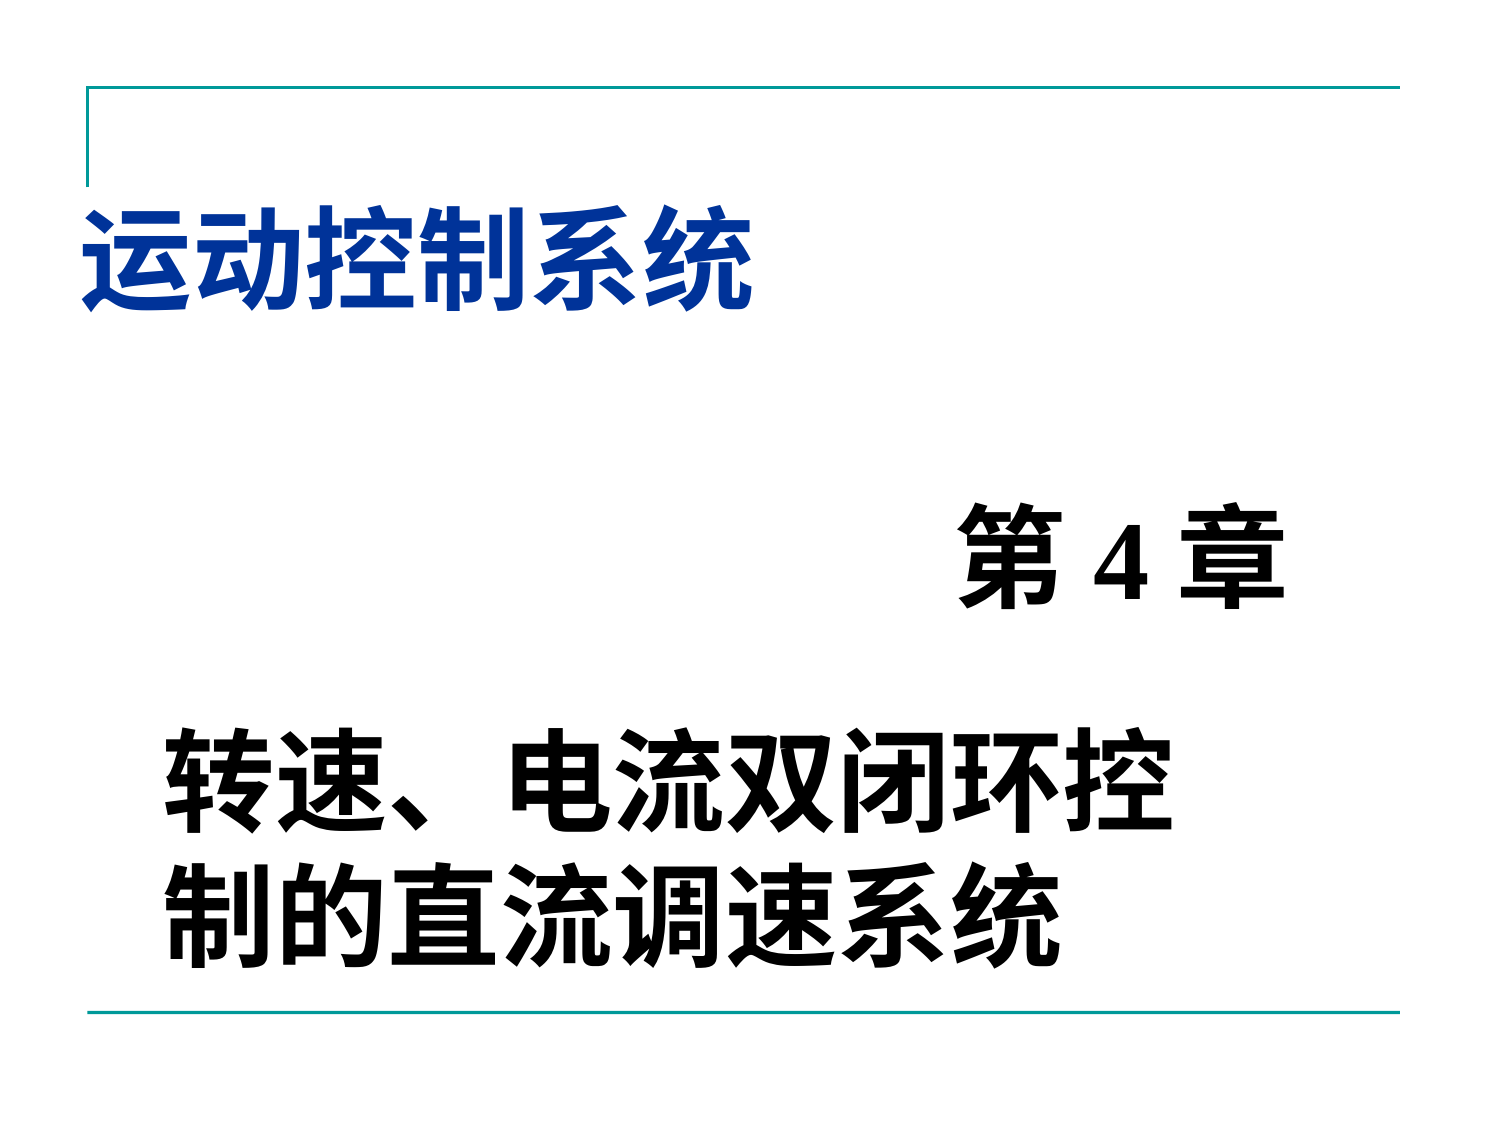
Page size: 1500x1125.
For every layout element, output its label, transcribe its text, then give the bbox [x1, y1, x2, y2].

text_box 转速、电流双闭环控制的直流调速系统 [147, 704, 1247, 952]
text_box 运动控制系统 [64, 181, 1418, 332]
text_box 第4章 [938, 479, 1306, 645]
